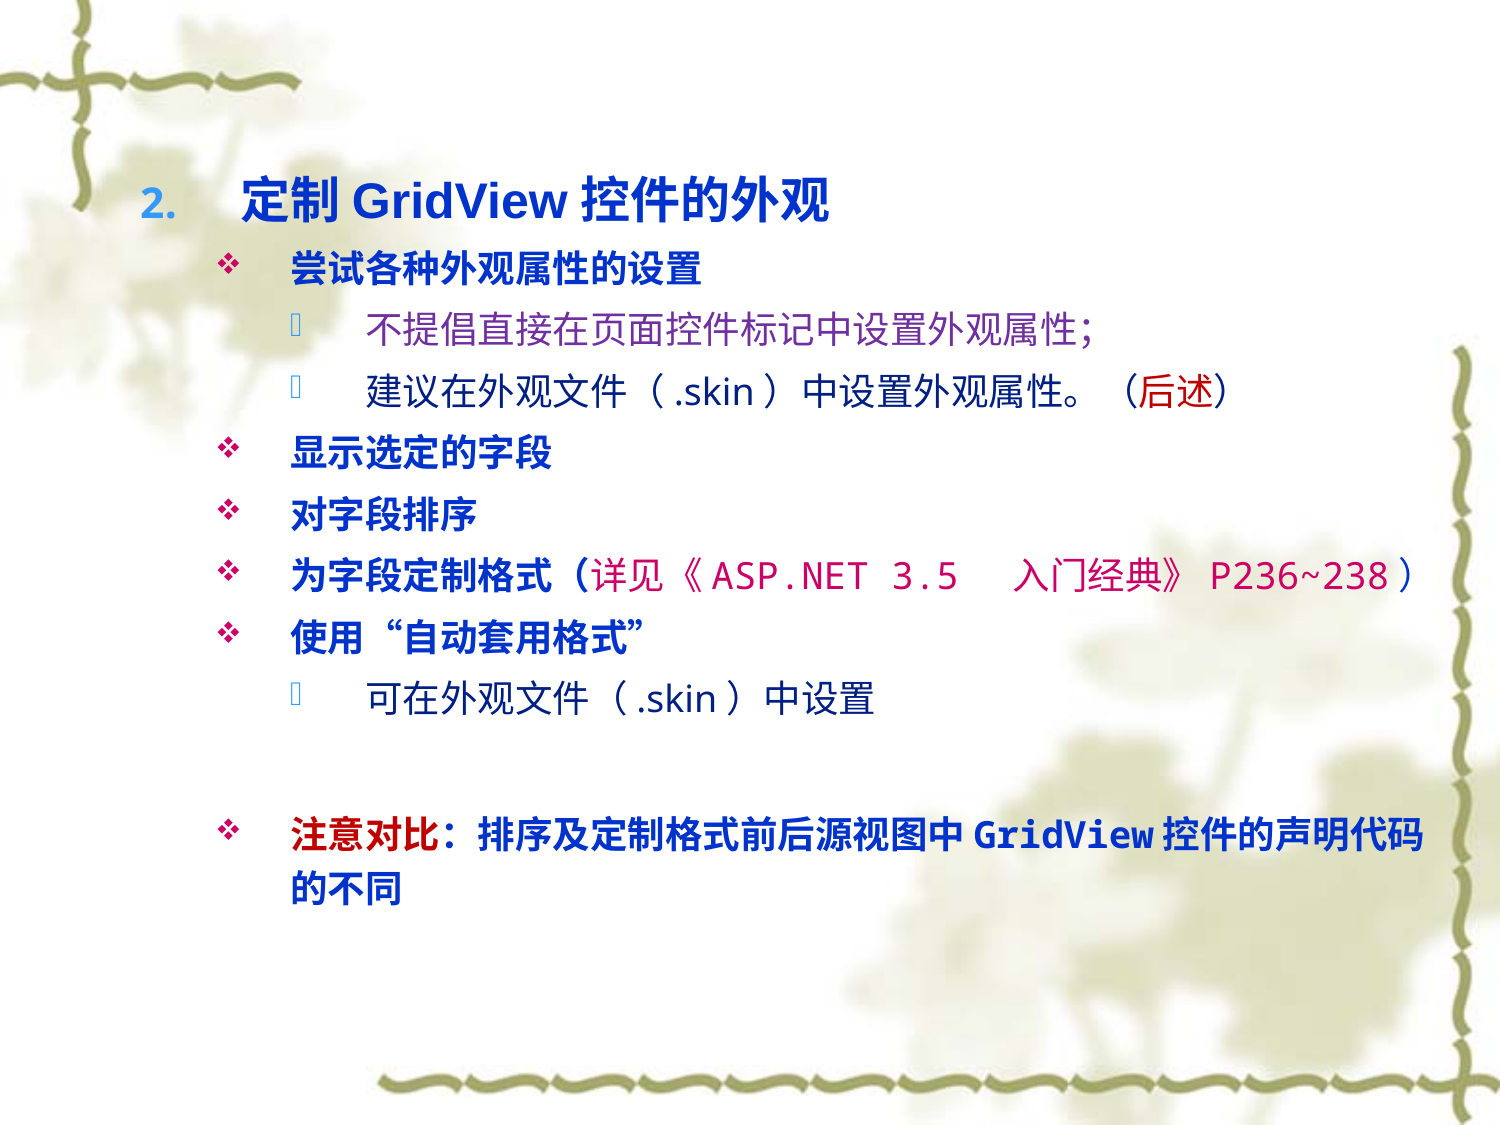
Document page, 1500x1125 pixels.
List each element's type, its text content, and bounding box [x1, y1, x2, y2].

picture [0, 0, 1500, 1125]
list 定制GridView控件的外观 尝试各种外观属性的设置 不提倡直接在页面控件标记中设置外观属性； 建议在外观文件（.skin）中设置外观属性。（后述） 显示选定的字段 对字段排序 为字段定制格式（详见《ASP.NET 3.5 入门经典》P236~238） 使用“自动套用格式” 可在外观文件（.skin）中设置 注意对比：排序及定制格式前后源视图中GridView控件的声明代码的不同 [49, 148, 1452, 1024]
